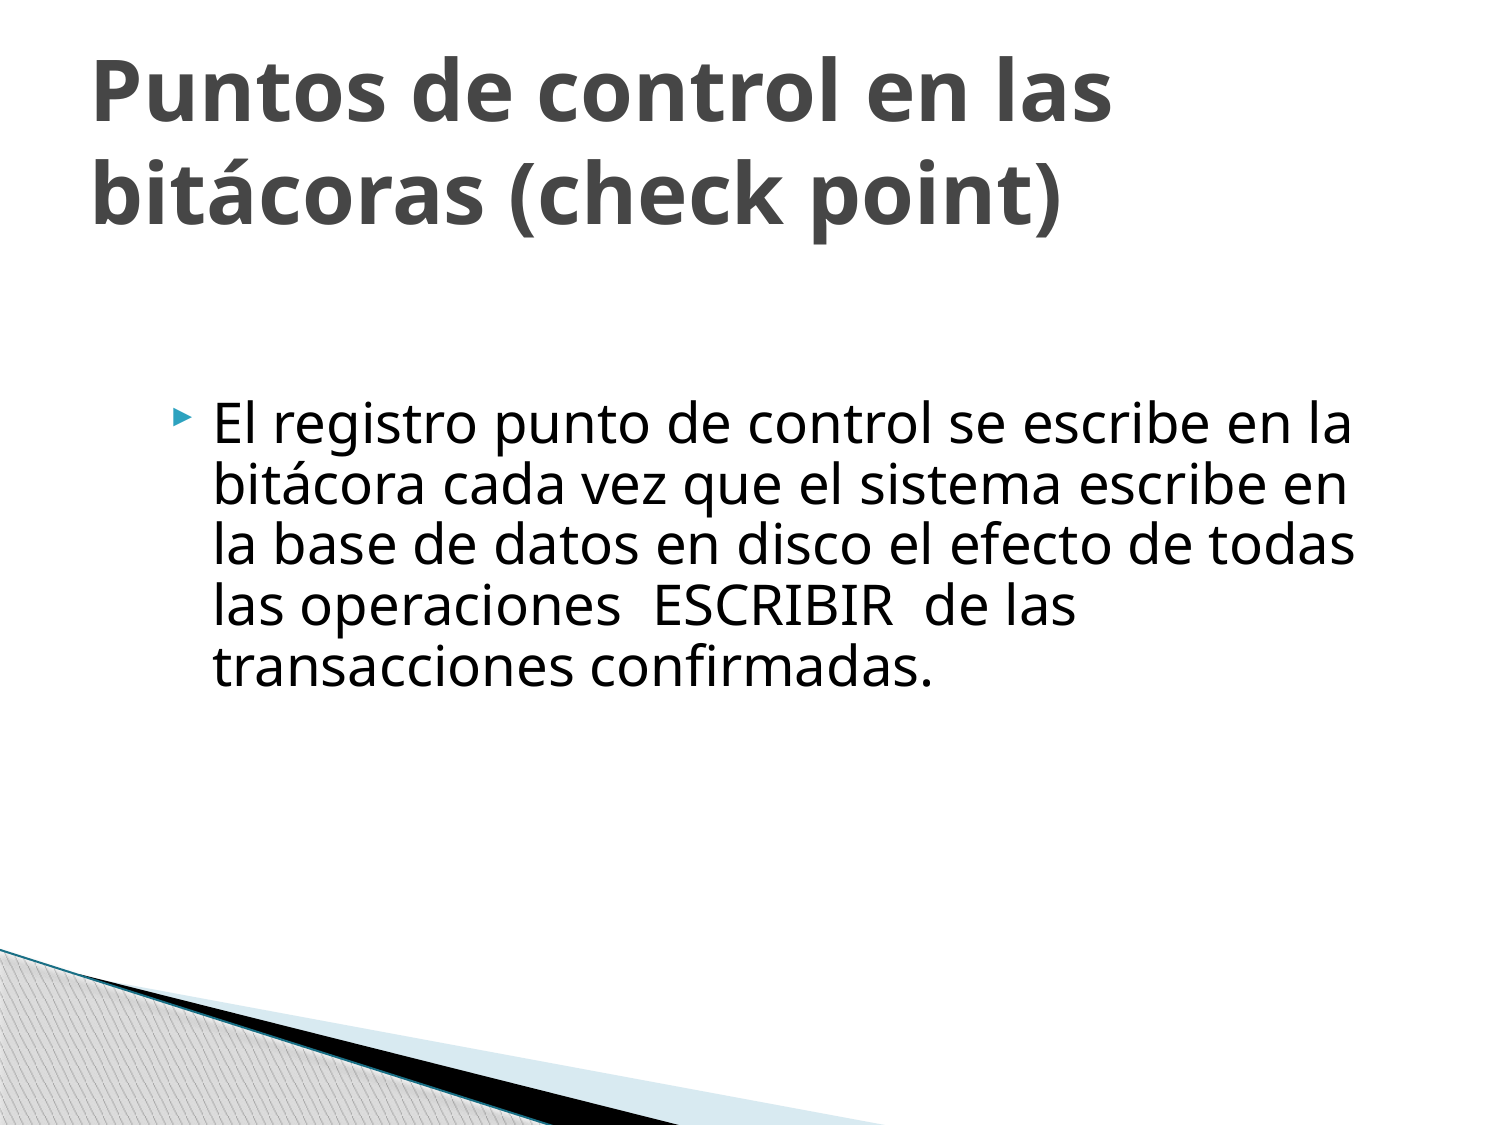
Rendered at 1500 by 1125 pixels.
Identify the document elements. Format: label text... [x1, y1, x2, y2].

list El registro punto de control se escribe en la bitácora cada vez que el sistema escribe en la base de datos en disco el efecto de todas las operaciones ESCRIBIR de las transacciones confirmadas. [137, 387, 1413, 838]
title Puntos de control en las bitácoras (check point) [75, 45, 1425, 233]
